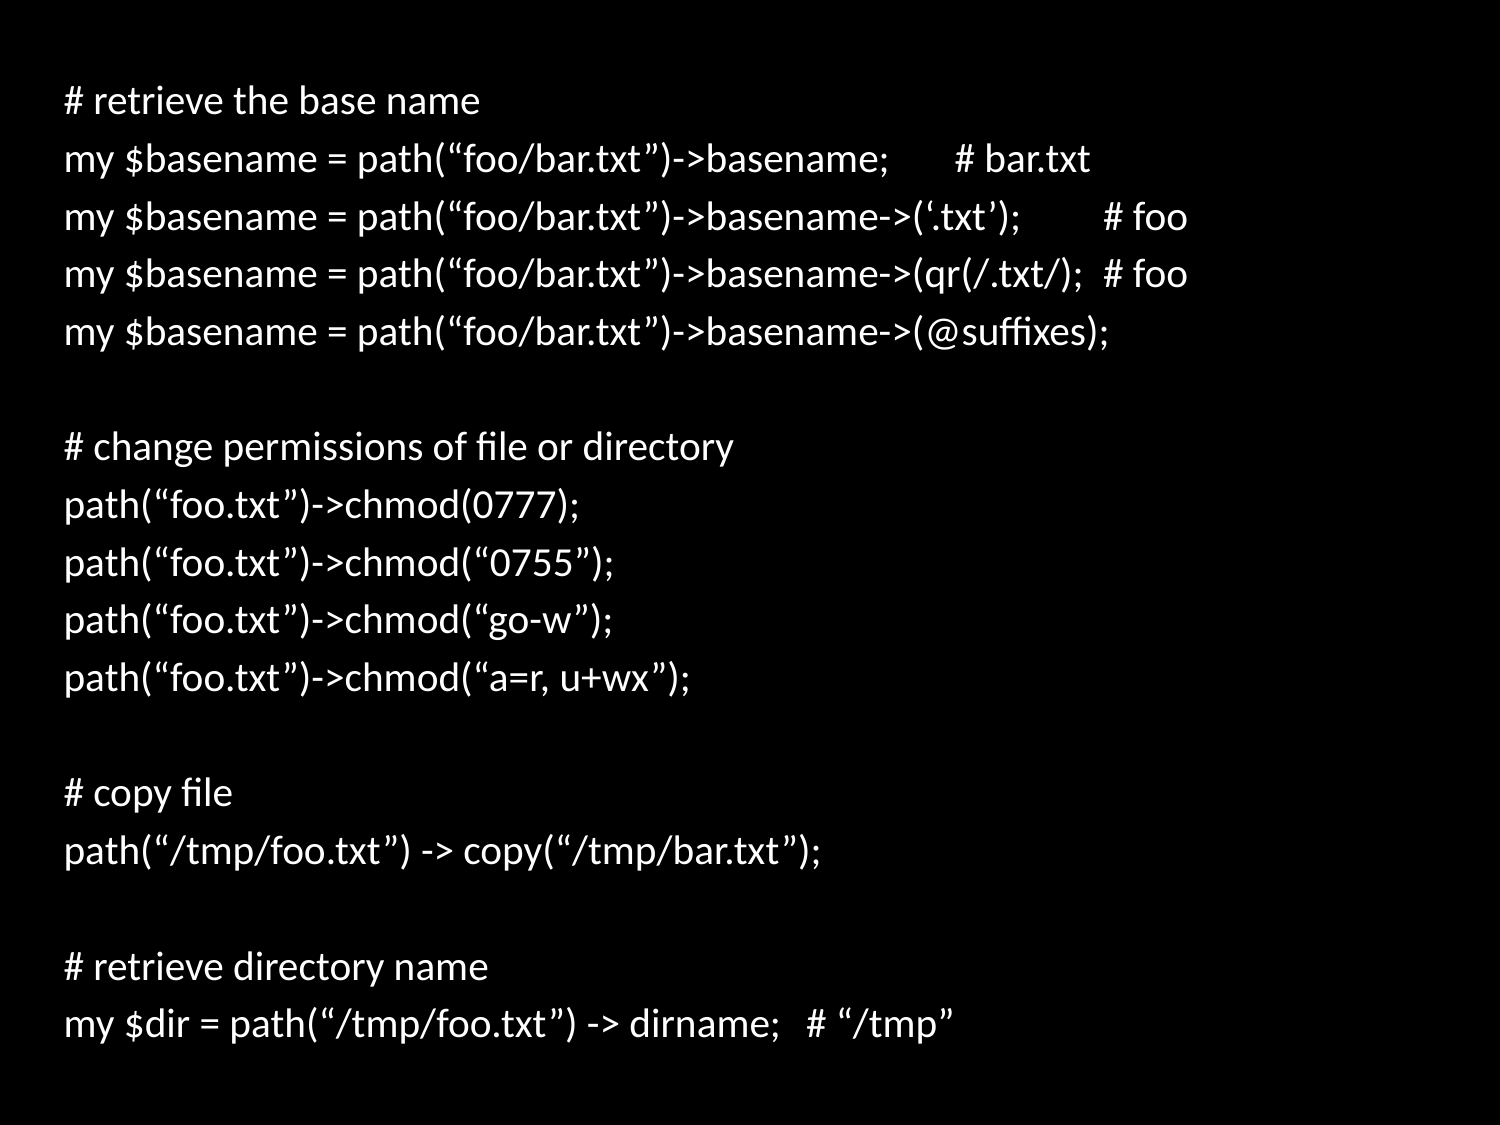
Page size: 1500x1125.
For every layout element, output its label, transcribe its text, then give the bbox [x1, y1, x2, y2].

list # retrieve the base name my $basename = path(“foo/bar.txt”)->basename; # bar.txt my $basename = path(“foo/bar.txt”)->basename->(‘.txt’); # foo my $basename = path(“foo/bar.txt”)->basename->(qr(/.txt/); # foo my $basename = path(“foo/bar.txt”)->basename->(@suffixes); # change permissions of file or directory path(“foo.txt”)->chmod(0777); path(“foo.txt”)->chmod(“0755”); path(“foo.txt”)->chmod(“go-w”); path(“foo.txt”)->chmod(“a=r, u+wx”); # copy file path(“/tmp/foo.txt”) -> copy(“/tmp/bar.txt”); # retrieve directory name my $dir = path(“/tmp/foo.txt”) -> dirname; # “/tmp” [48, 65, 1448, 1062]
